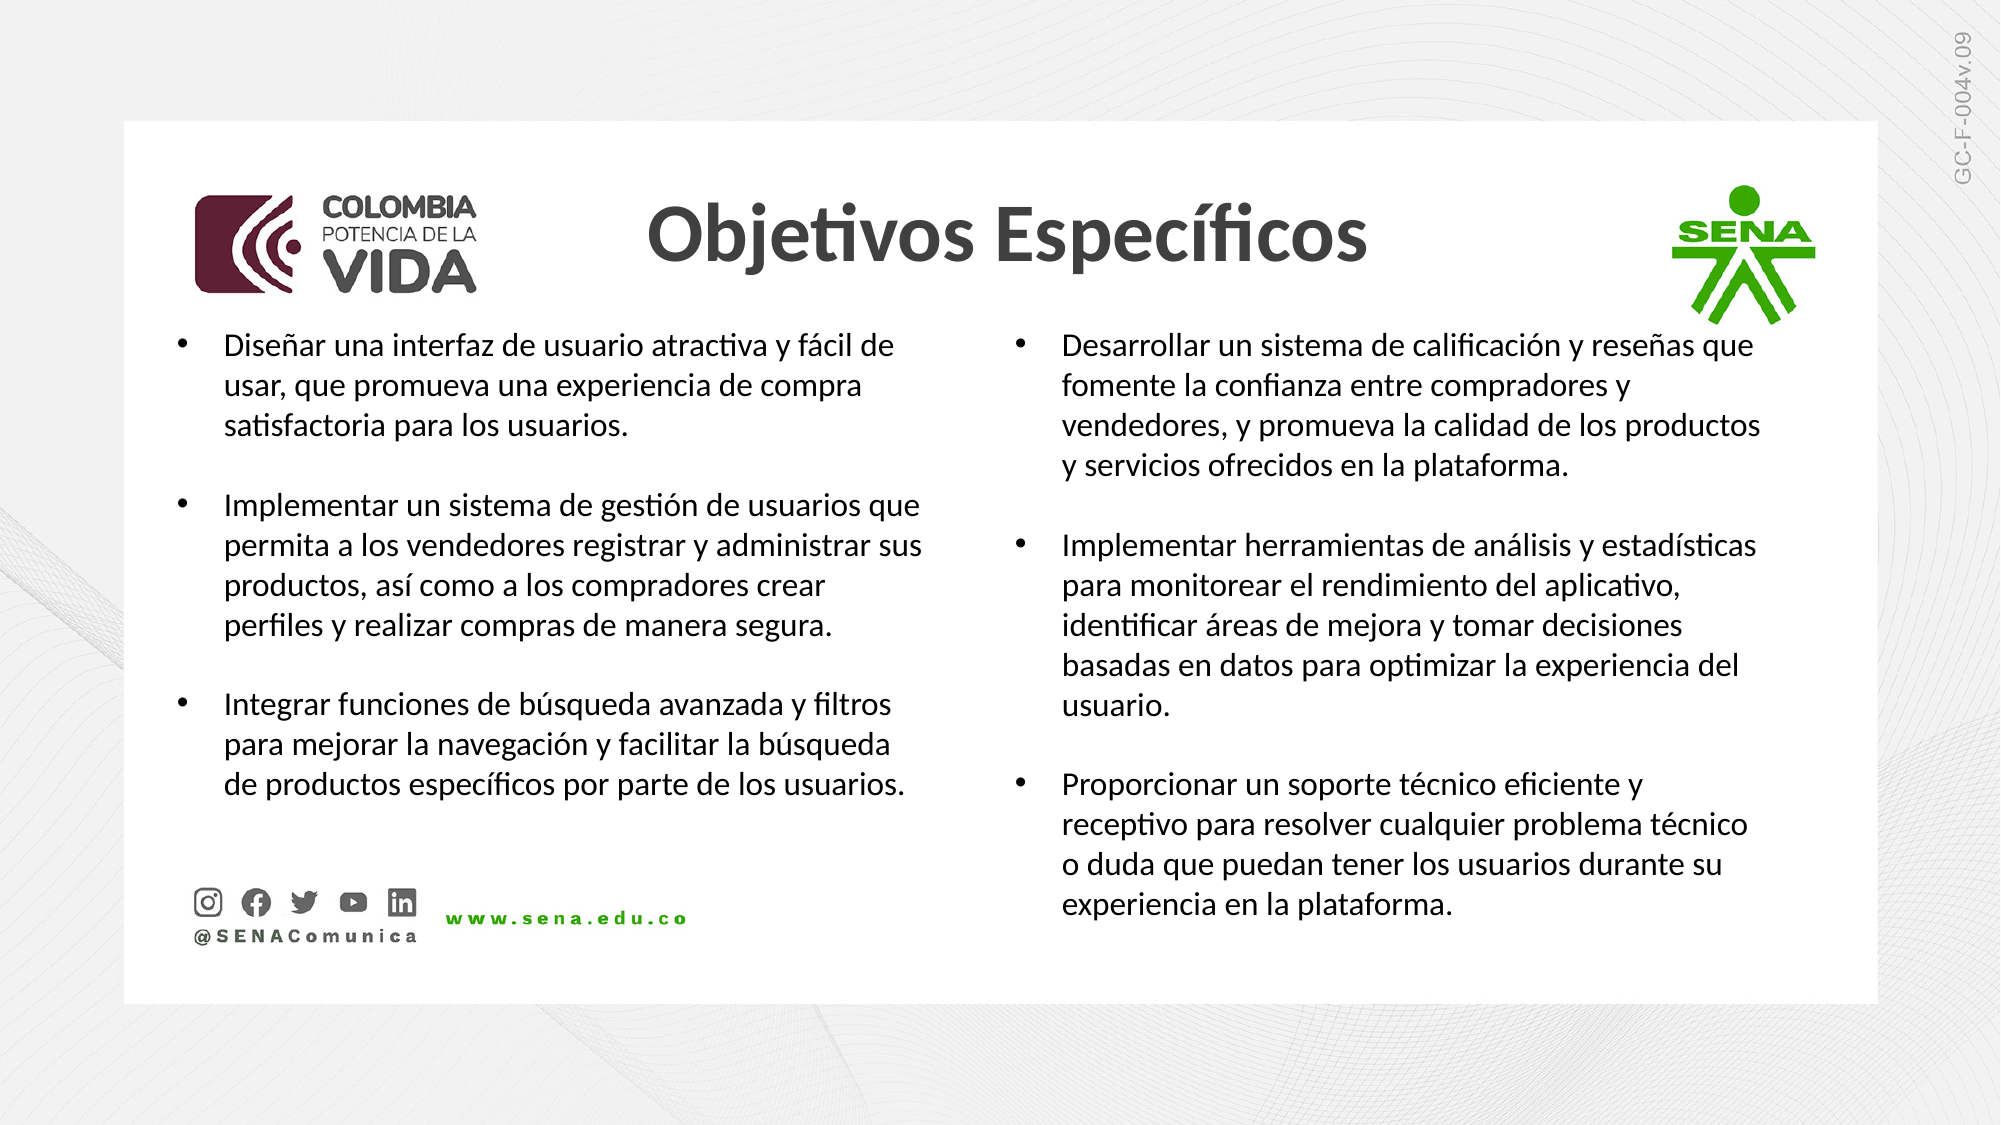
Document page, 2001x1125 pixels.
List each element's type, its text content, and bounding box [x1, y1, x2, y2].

text_box Objetivos Específicos [632, 170, 1553, 286]
picture [0, 0, 2001, 1125]
text_box Diseñar una interfaz de usuario atractiva y fácil de usar, que promueva una experiencia de compra satisfactoria para los usuarios. Implementar un sistema de gestión de usuarios que permita a los vendedores registrar y administrar sus productos, así como a los compradores crear perfiles y realizar compras de manera segura. Integrar funciones de búsqueda avanzada y filtros para mejorar la navegación y facilitar la búsqueda de productos específicos por parte de los usuarios. [161, 315, 941, 935]
text_box Desarrollar un sistema de calificación y reseñas que fomente la confianza entre compradores y vendedores, y promueva la calidad de los productos y servicios ofrecidos en la plataforma. Implementar herramientas de análisis y estadísticas para monitorear el rendimiento del aplicativo, identificar áreas de mejora y tomar decisiones basadas en datos para optimizar la experiencia del usuario. Proporcionar un soporte técnico eficiente y receptivo para resolver cualquier problema técnico o duda que puedan tener los usuarios durante su experiencia en la plataforma. [999, 315, 1779, 975]
